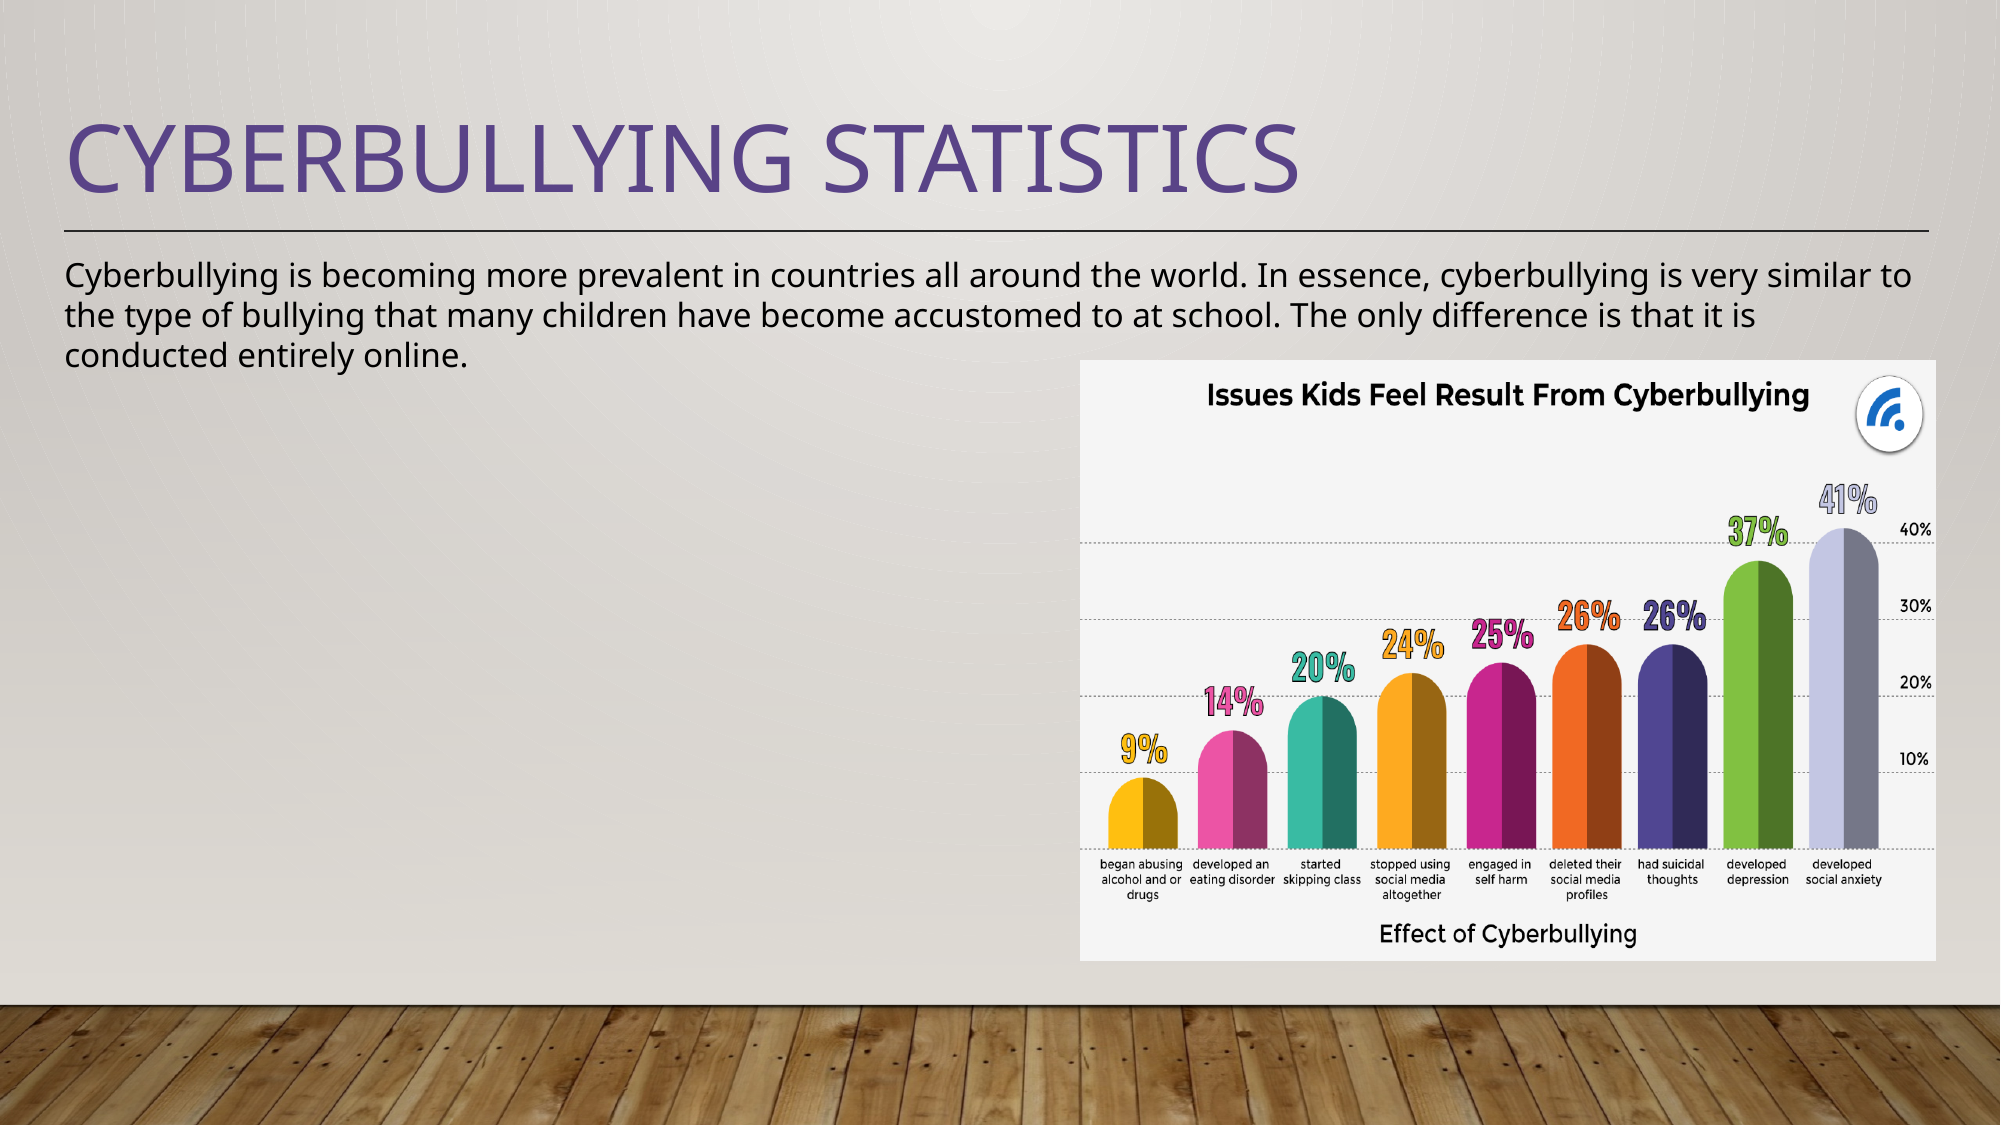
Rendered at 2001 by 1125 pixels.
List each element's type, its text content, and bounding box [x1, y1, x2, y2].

title Cyberbullying statistics [64, 55, 1930, 221]
list Cyberbullying is becoming more prevalent in countries all around the world. In essence, cyberbullying is very similar to the type of bullying that many children have become accustomed to at school. The only difference is that it is conducted entirely online. [64, 247, 1930, 1043]
picture [0, 1005, 2000, 1125]
picture [1080, 360, 1936, 961]
